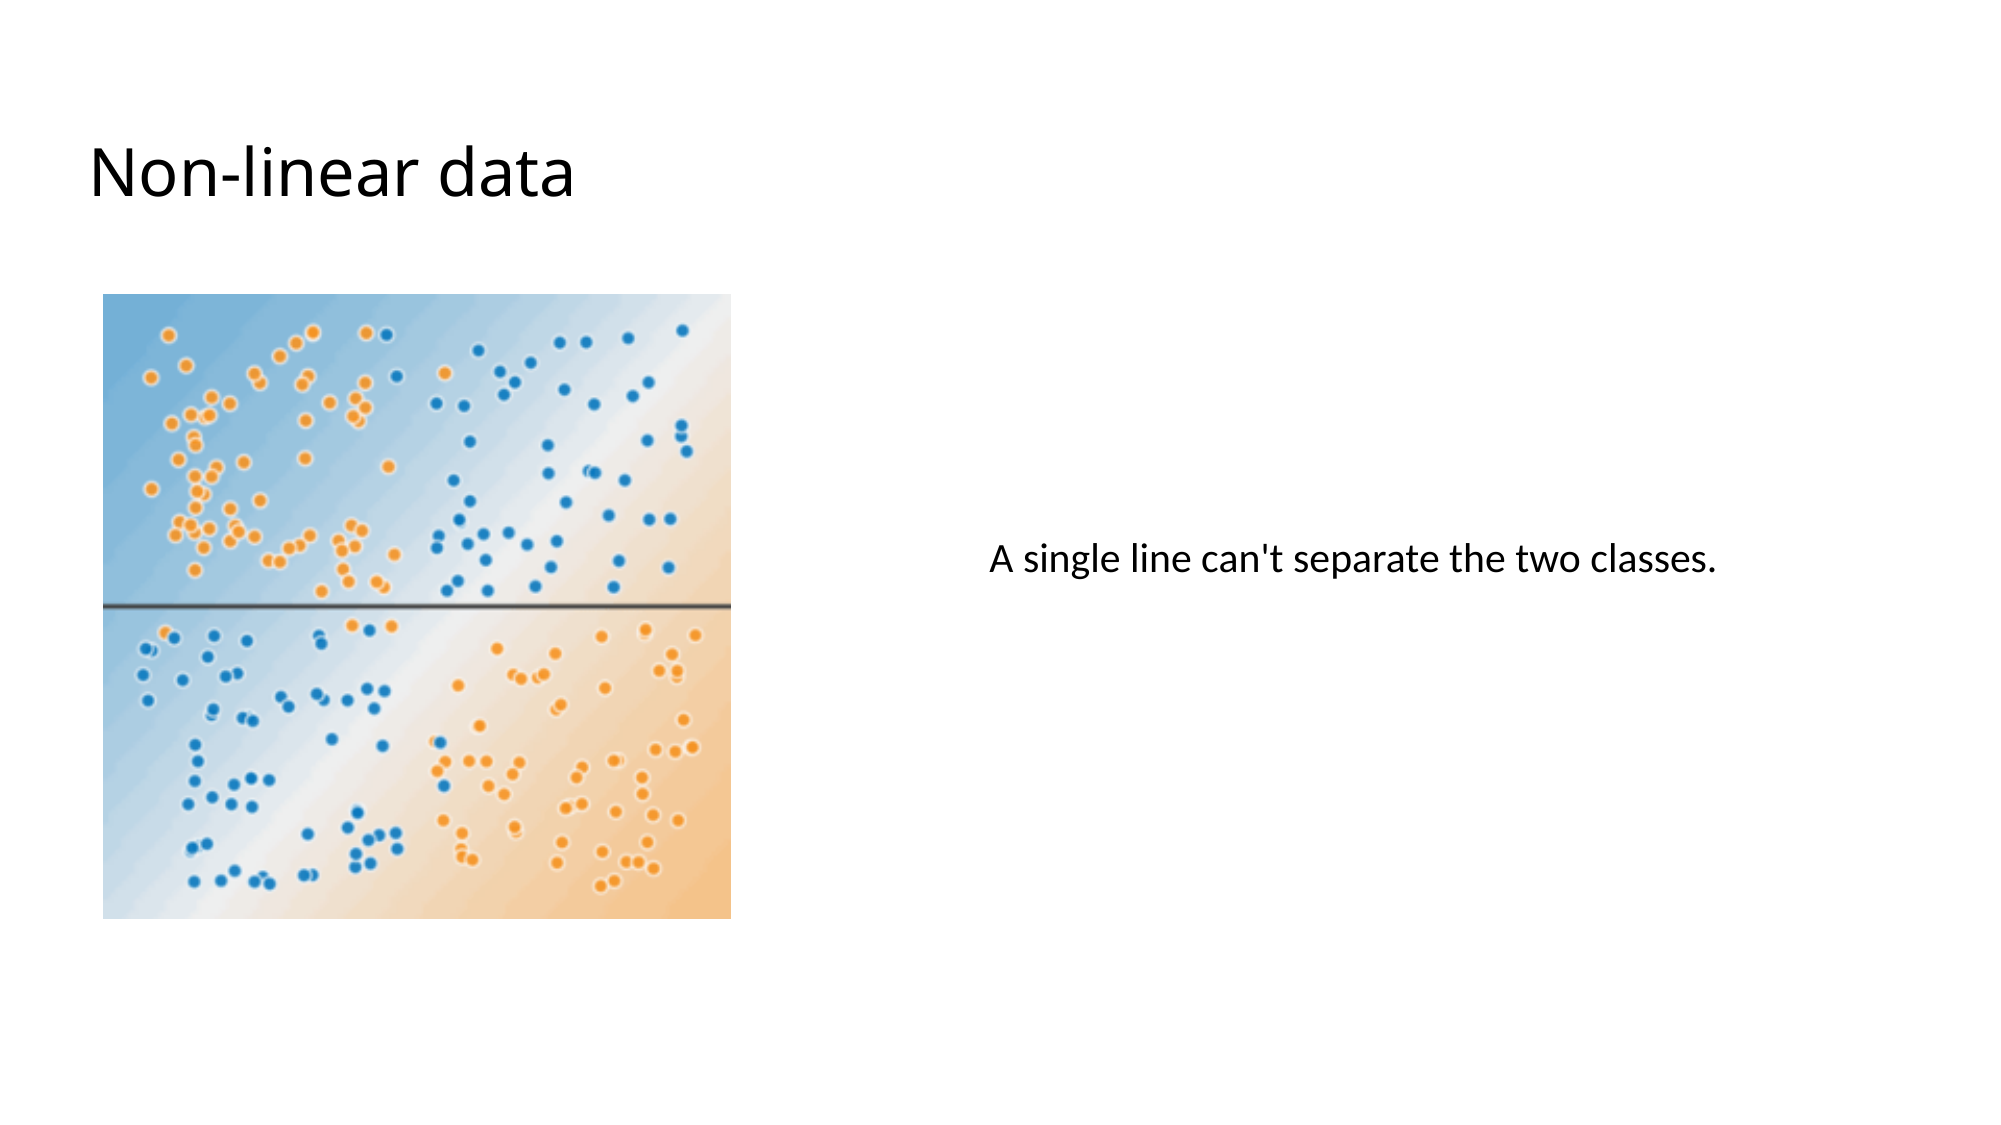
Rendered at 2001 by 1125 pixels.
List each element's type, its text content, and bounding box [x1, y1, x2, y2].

title Non-linear data [68, 65, 1642, 231]
picture [103, 294, 731, 920]
list A single line can't separate the two classes. [959, 275, 1828, 972]
